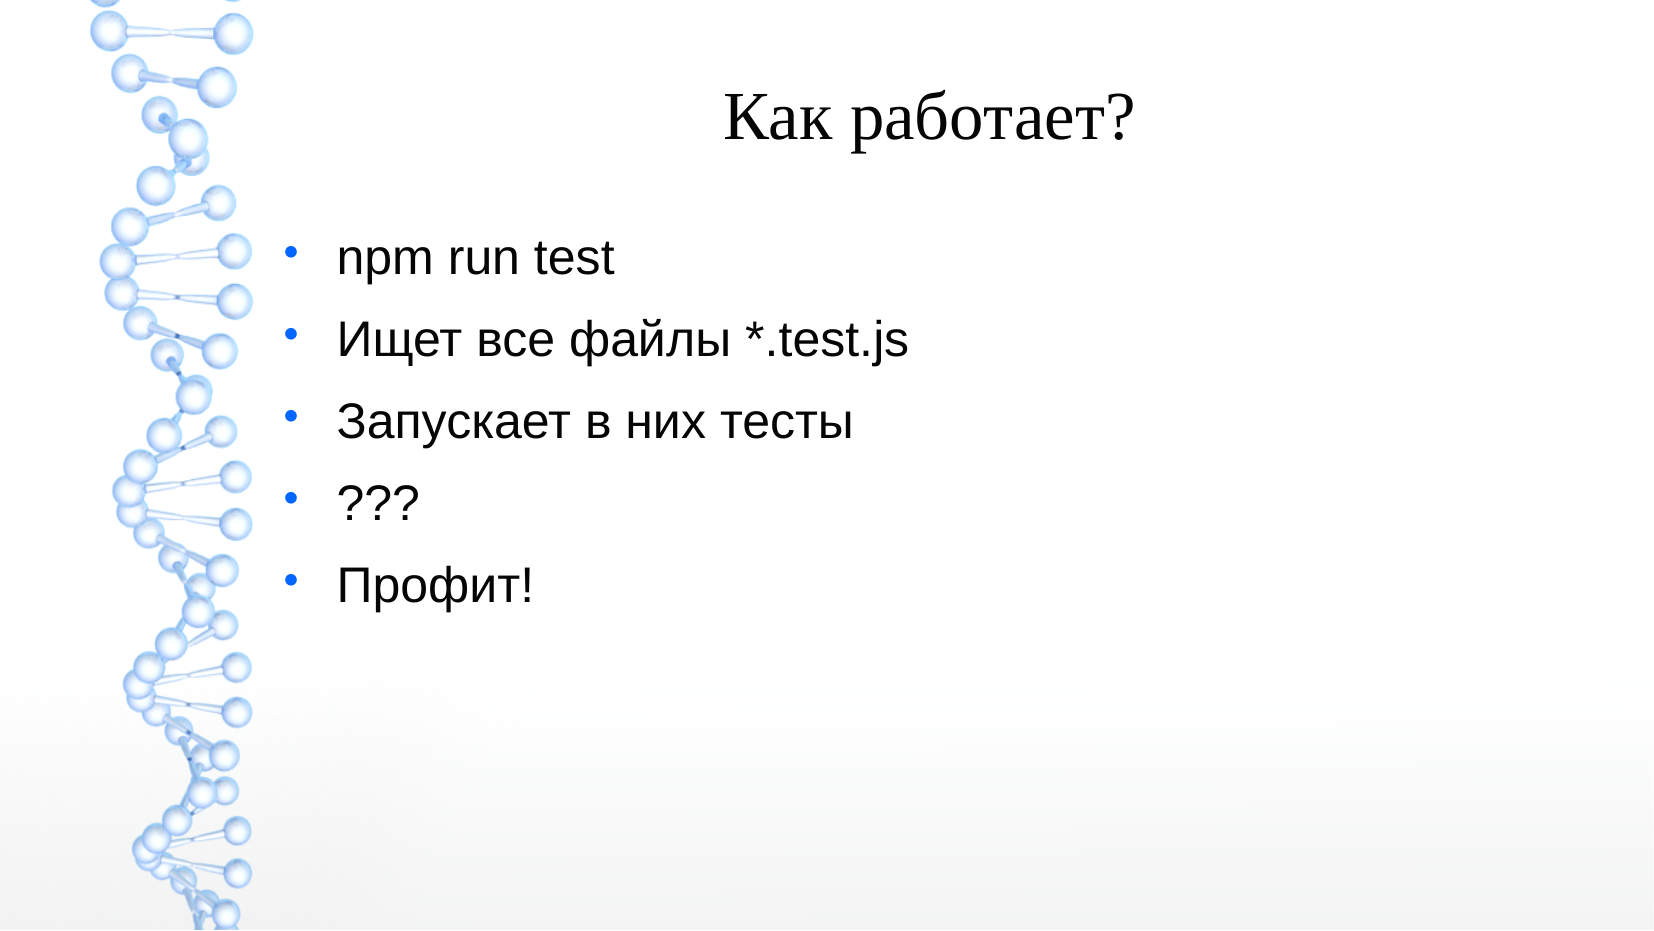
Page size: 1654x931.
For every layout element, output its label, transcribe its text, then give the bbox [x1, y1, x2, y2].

text_box npm run test Ищет все файлы *.test.js Запускает в них тесты ??? Профит! [265, 224, 1595, 764]
picture [0, 0, 1654, 930]
text_box Как работает? [265, 35, 1595, 189]
